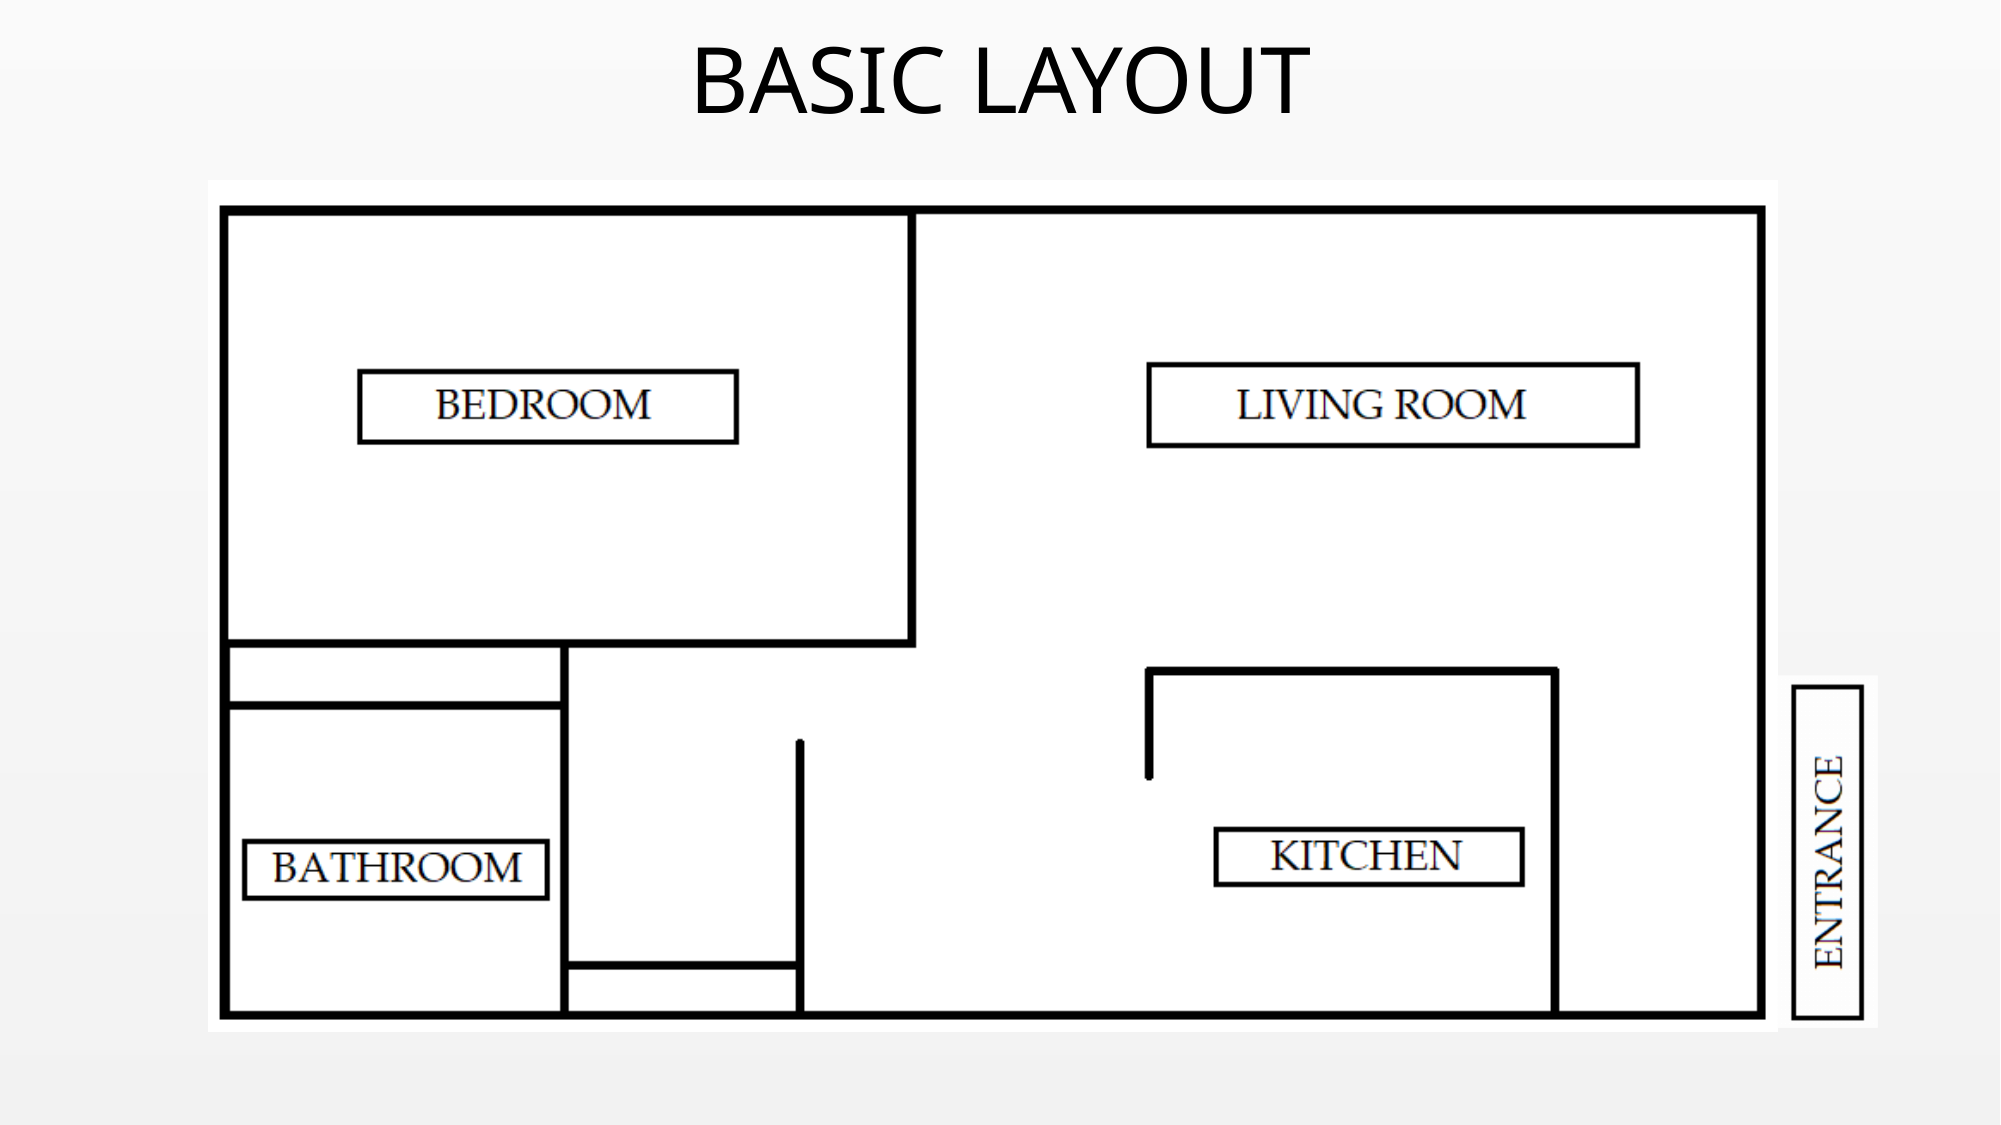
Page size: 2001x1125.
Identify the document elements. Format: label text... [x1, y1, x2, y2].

picture [208, 180, 2000, 1032]
title BASIC LAYOUT [137, 25, 1863, 142]
